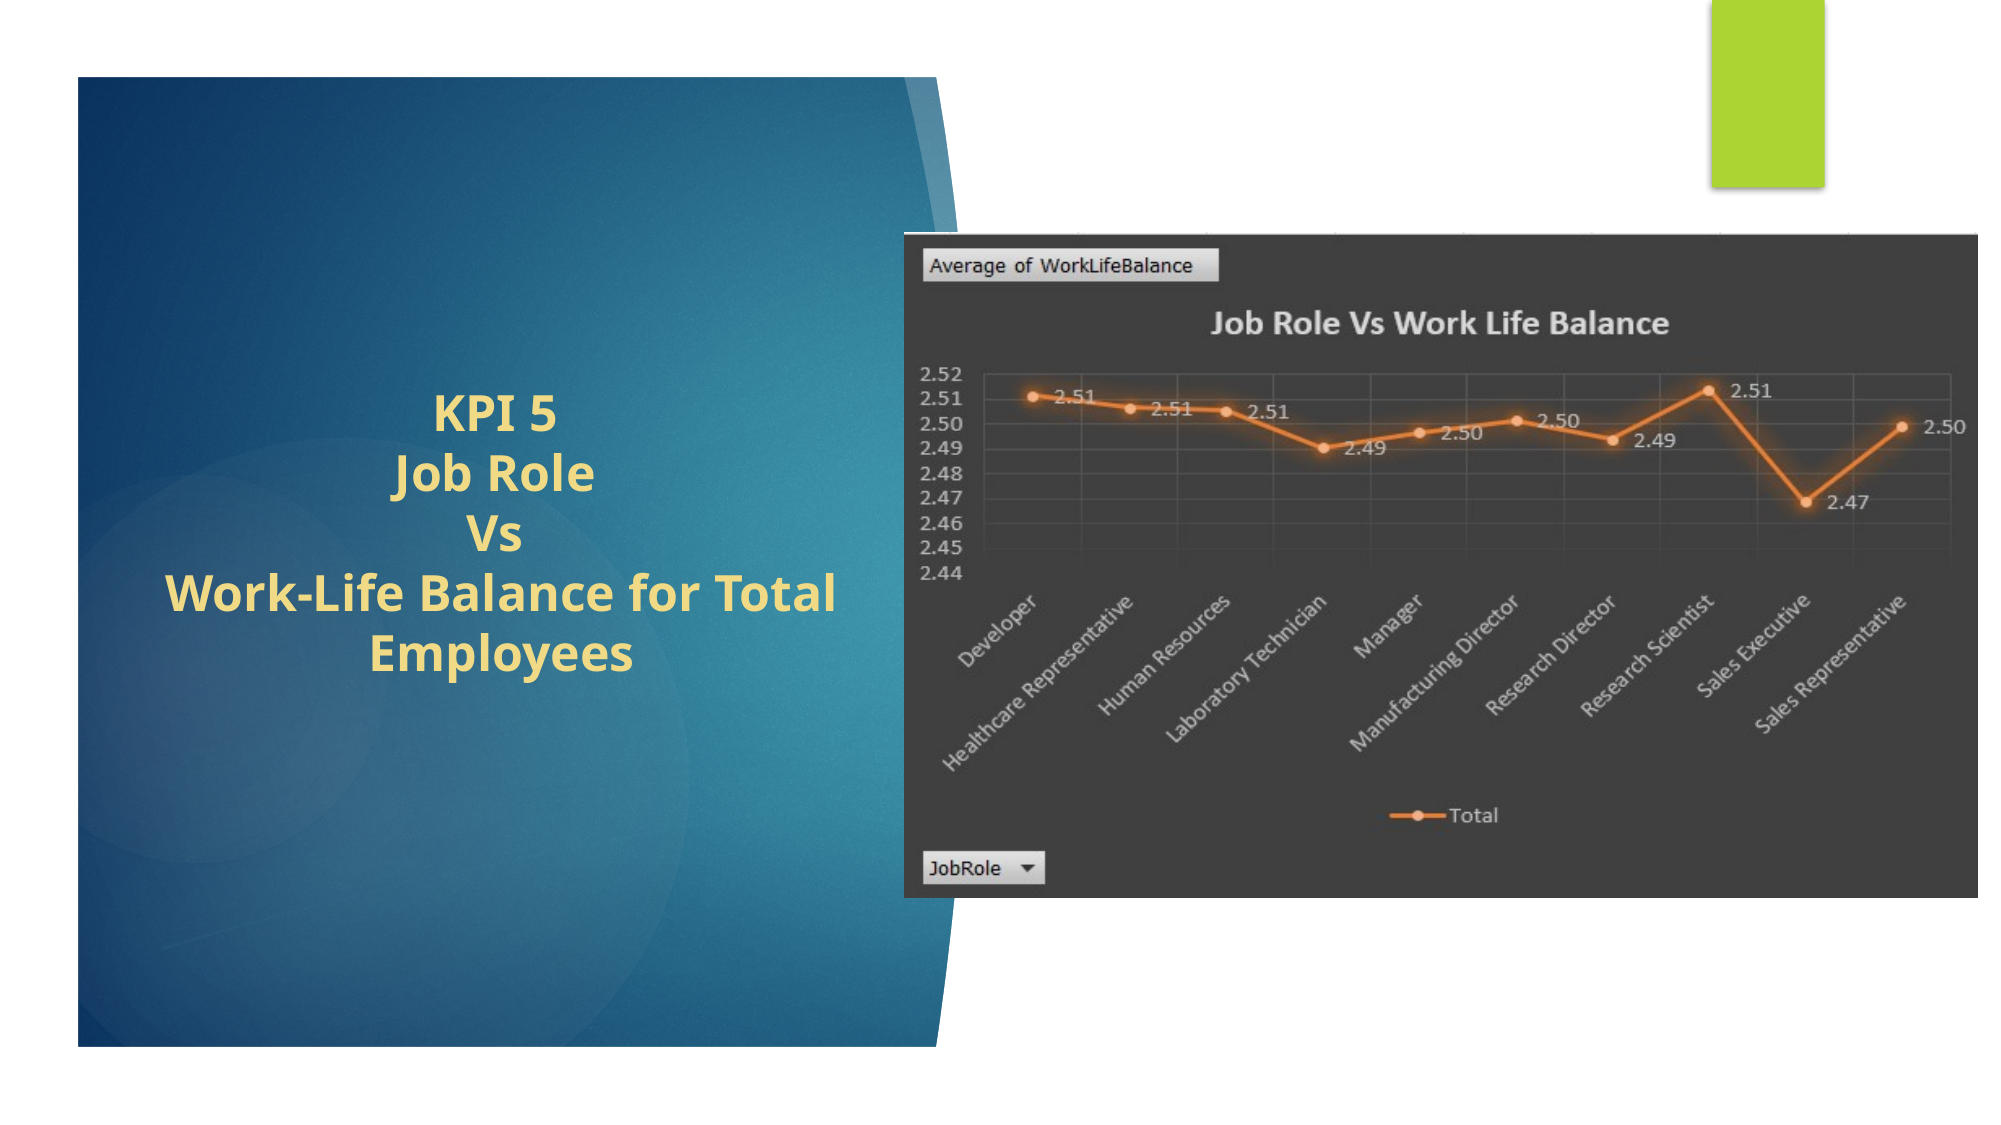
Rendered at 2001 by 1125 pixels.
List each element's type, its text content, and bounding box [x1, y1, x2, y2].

picture [903, 232, 1978, 898]
title KPI 5 Job Role Vs Work-Life Balance for Total Employees [99, 322, 898, 741]
